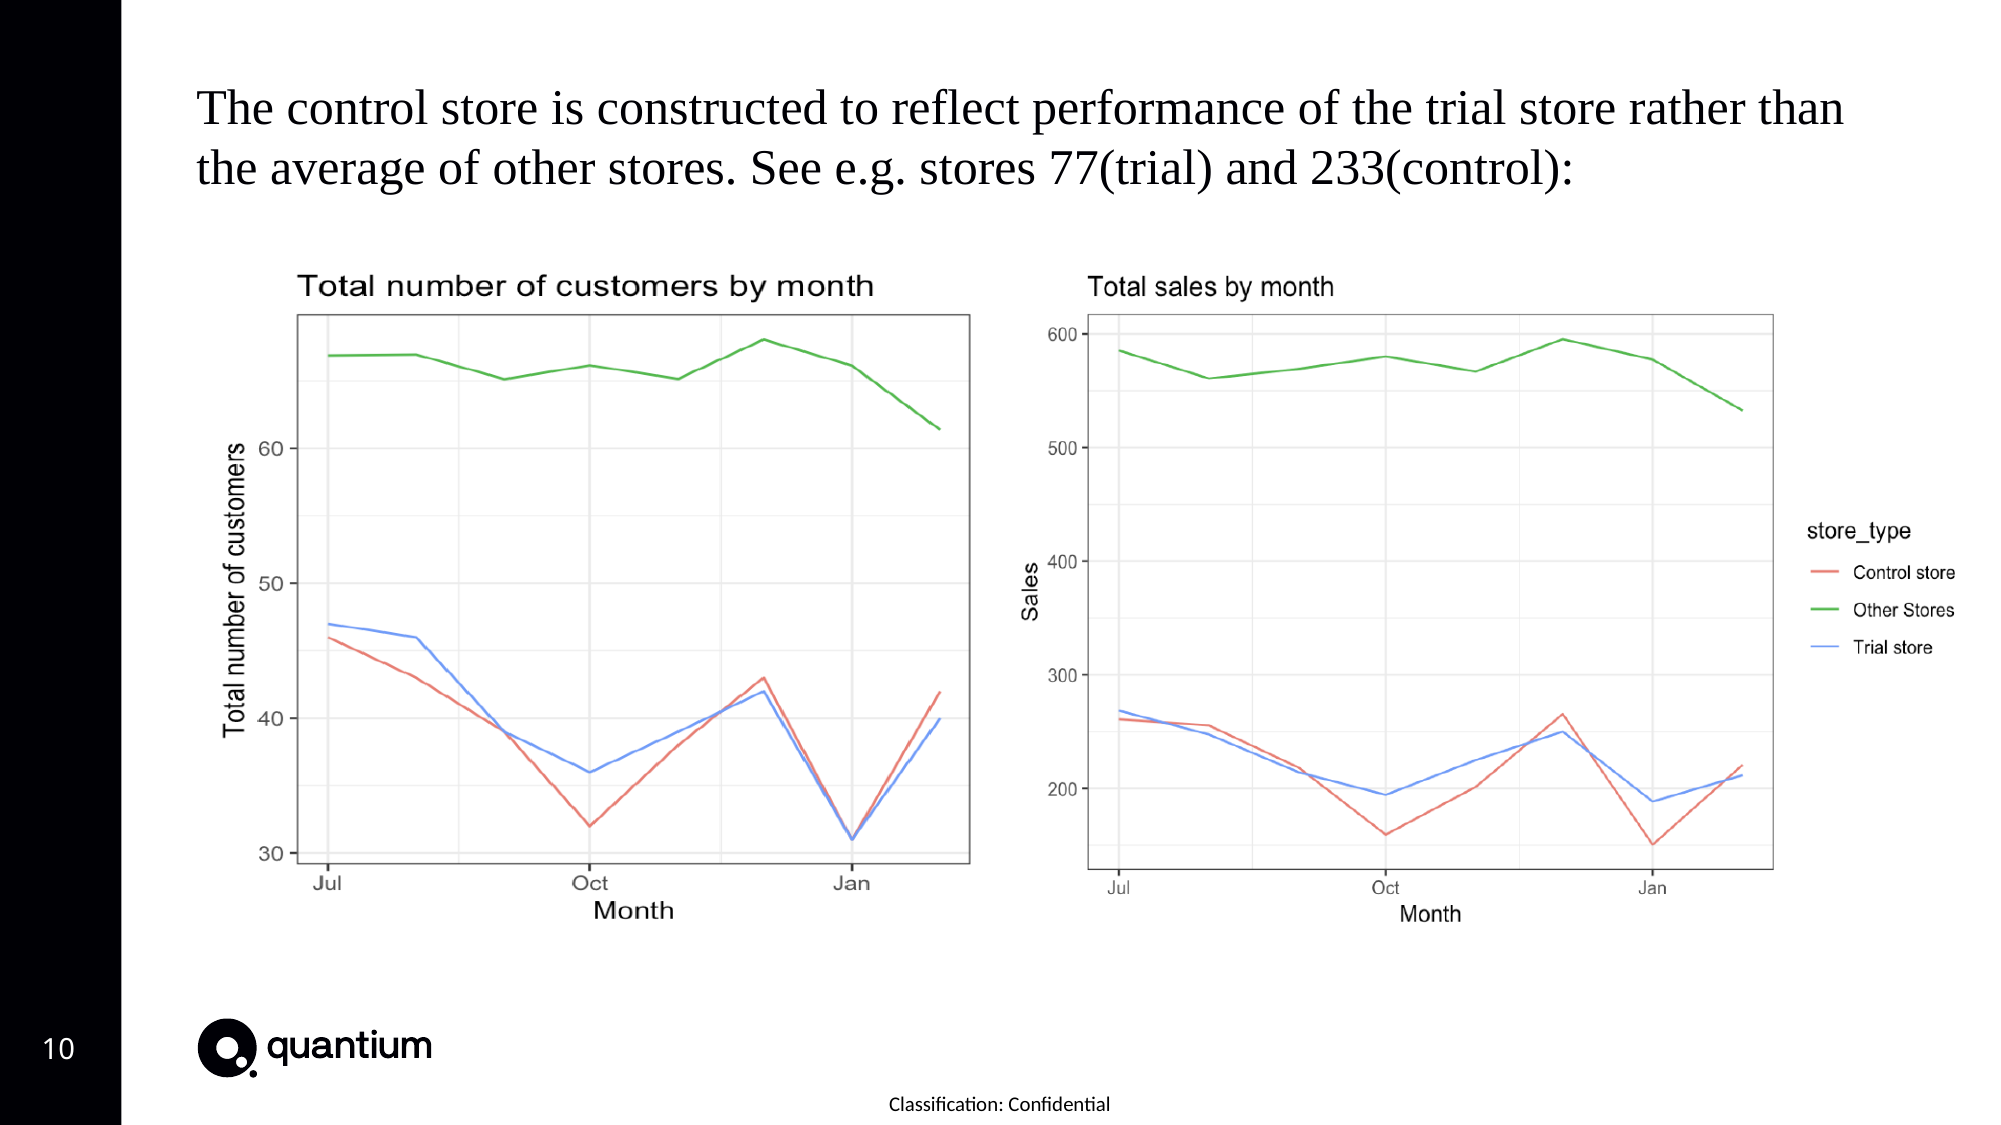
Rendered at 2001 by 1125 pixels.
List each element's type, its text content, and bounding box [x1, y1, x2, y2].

picture [196, 258, 1984, 950]
list The control store is constructed to reflect performance of the trial store rather than the average of other stores. See e.g. stores 77(trial) and 233(control): [196, 74, 1916, 210]
